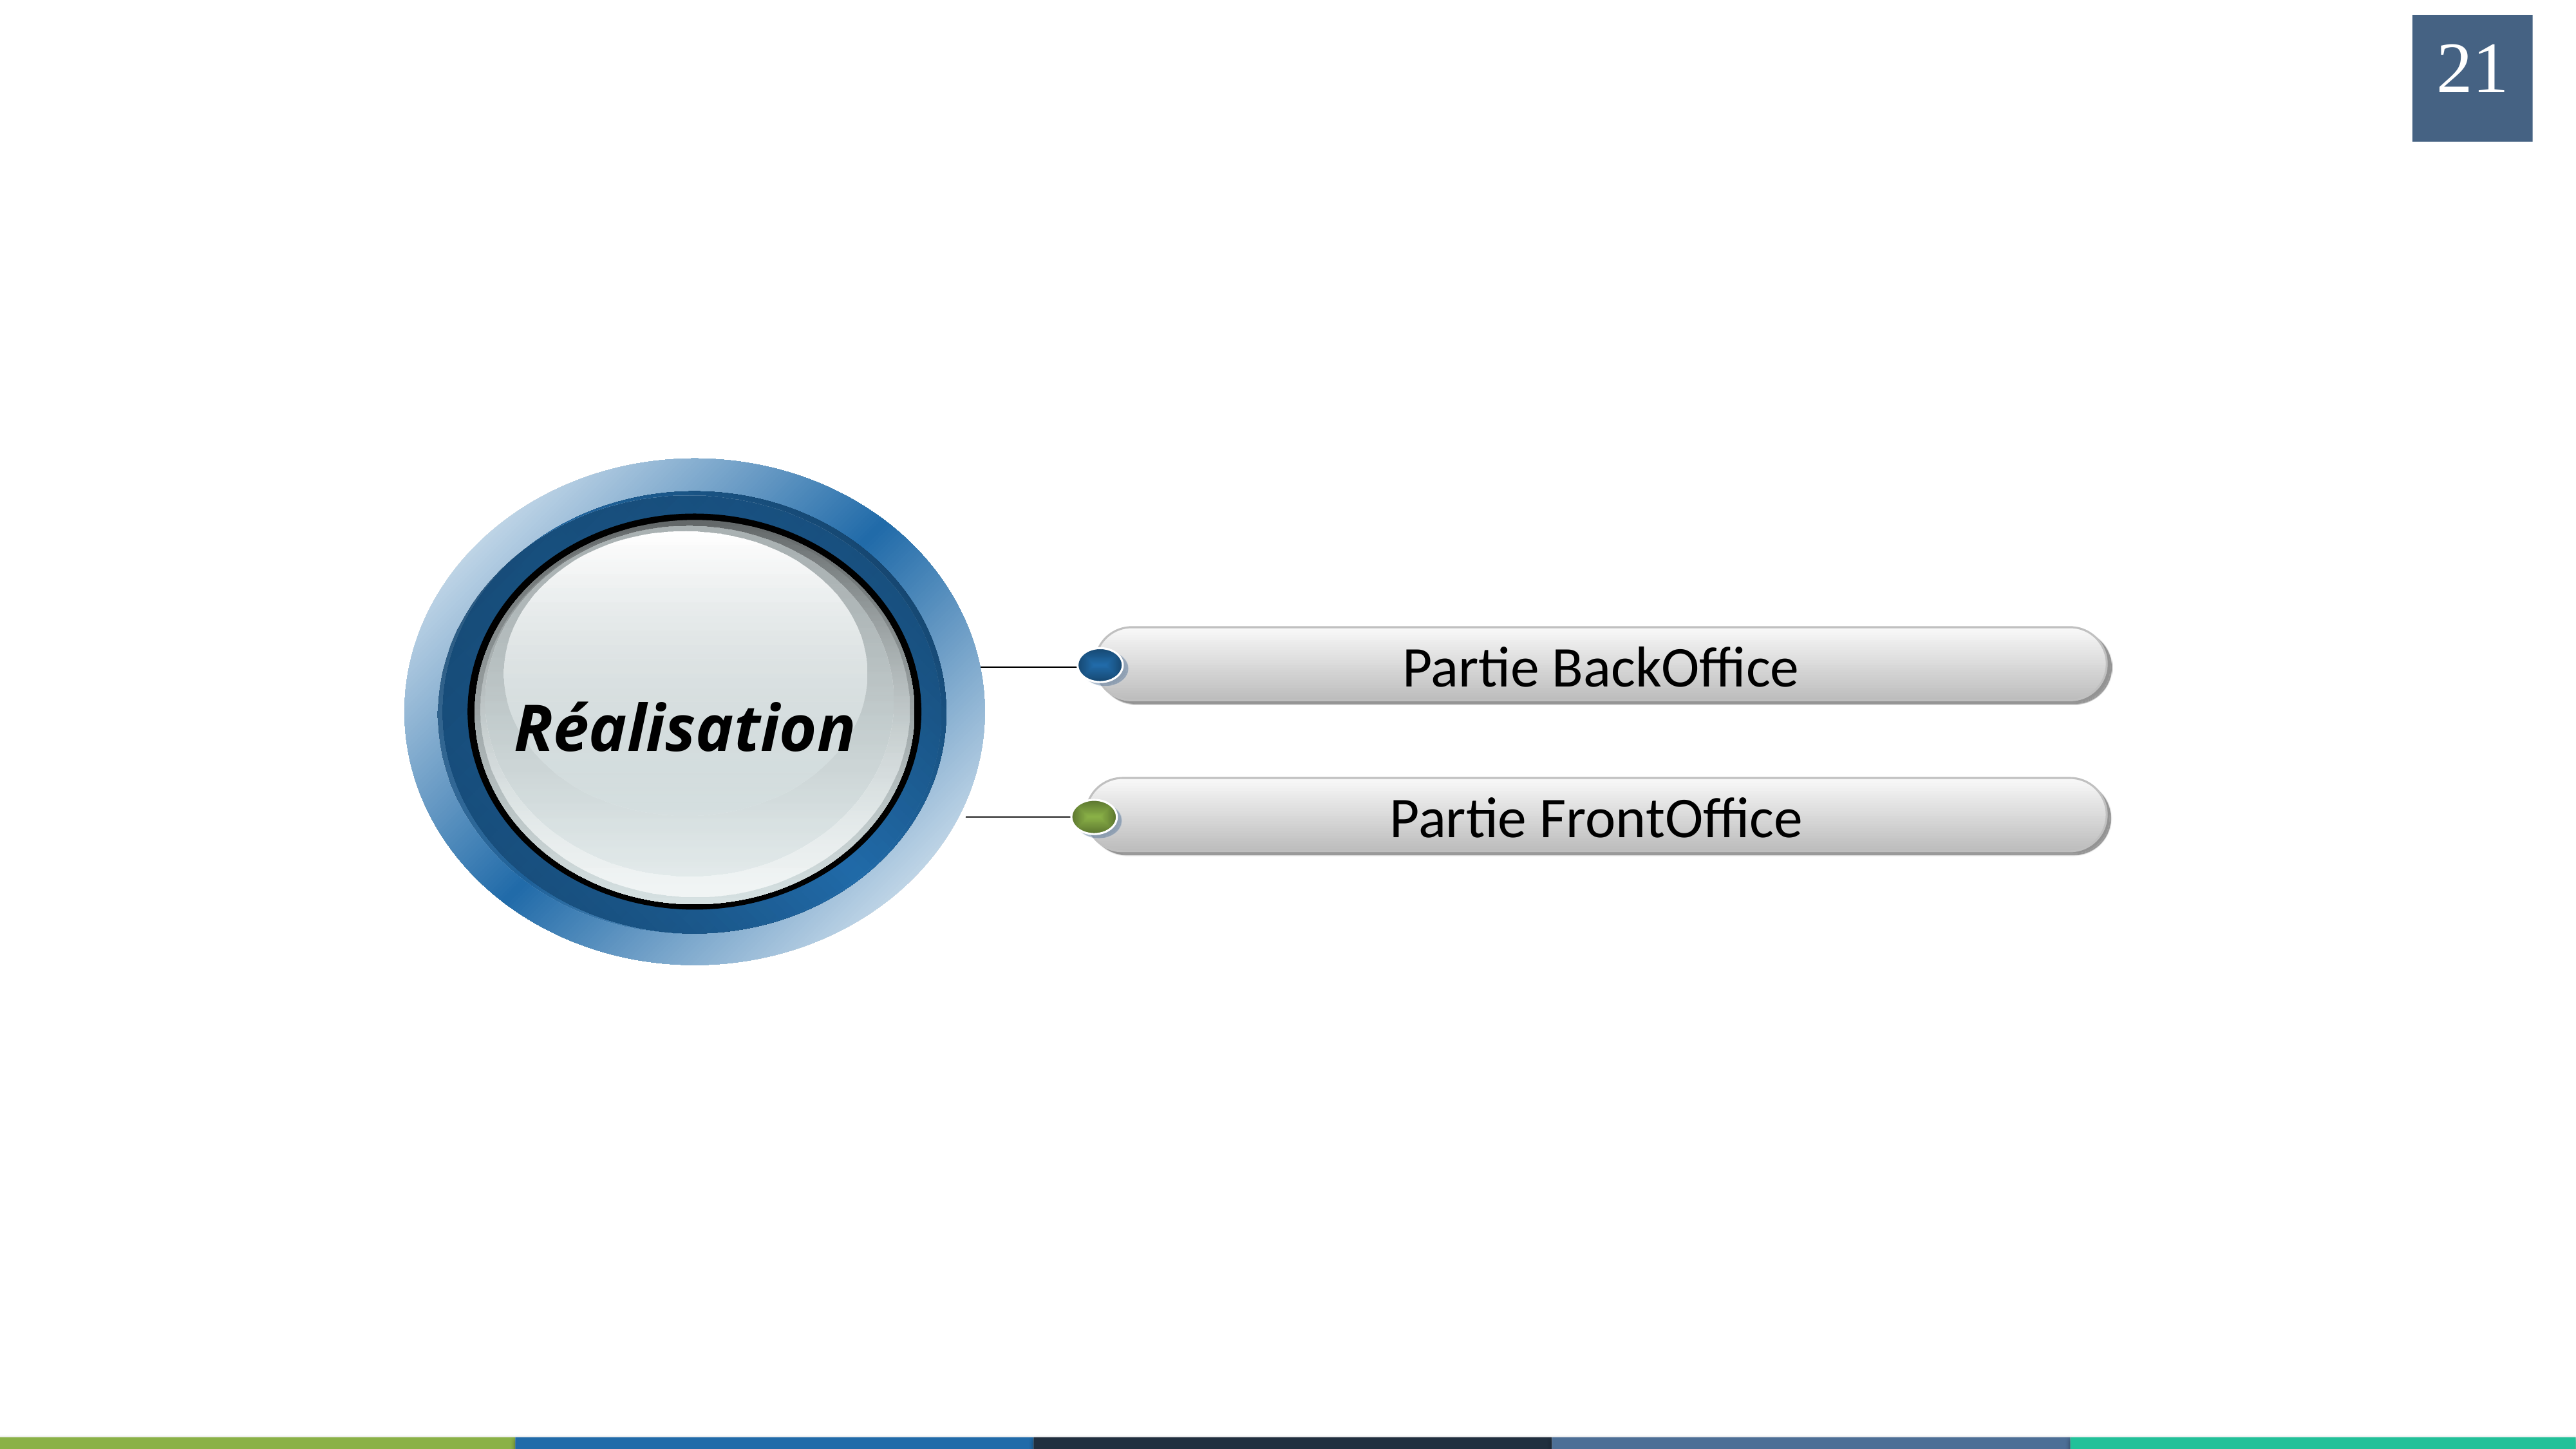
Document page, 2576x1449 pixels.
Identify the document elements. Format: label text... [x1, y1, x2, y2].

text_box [987, 627, 2107, 701]
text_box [965, 777, 2107, 867]
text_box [404, 458, 985, 965]
text_box 21 [2412, 15, 2533, 142]
